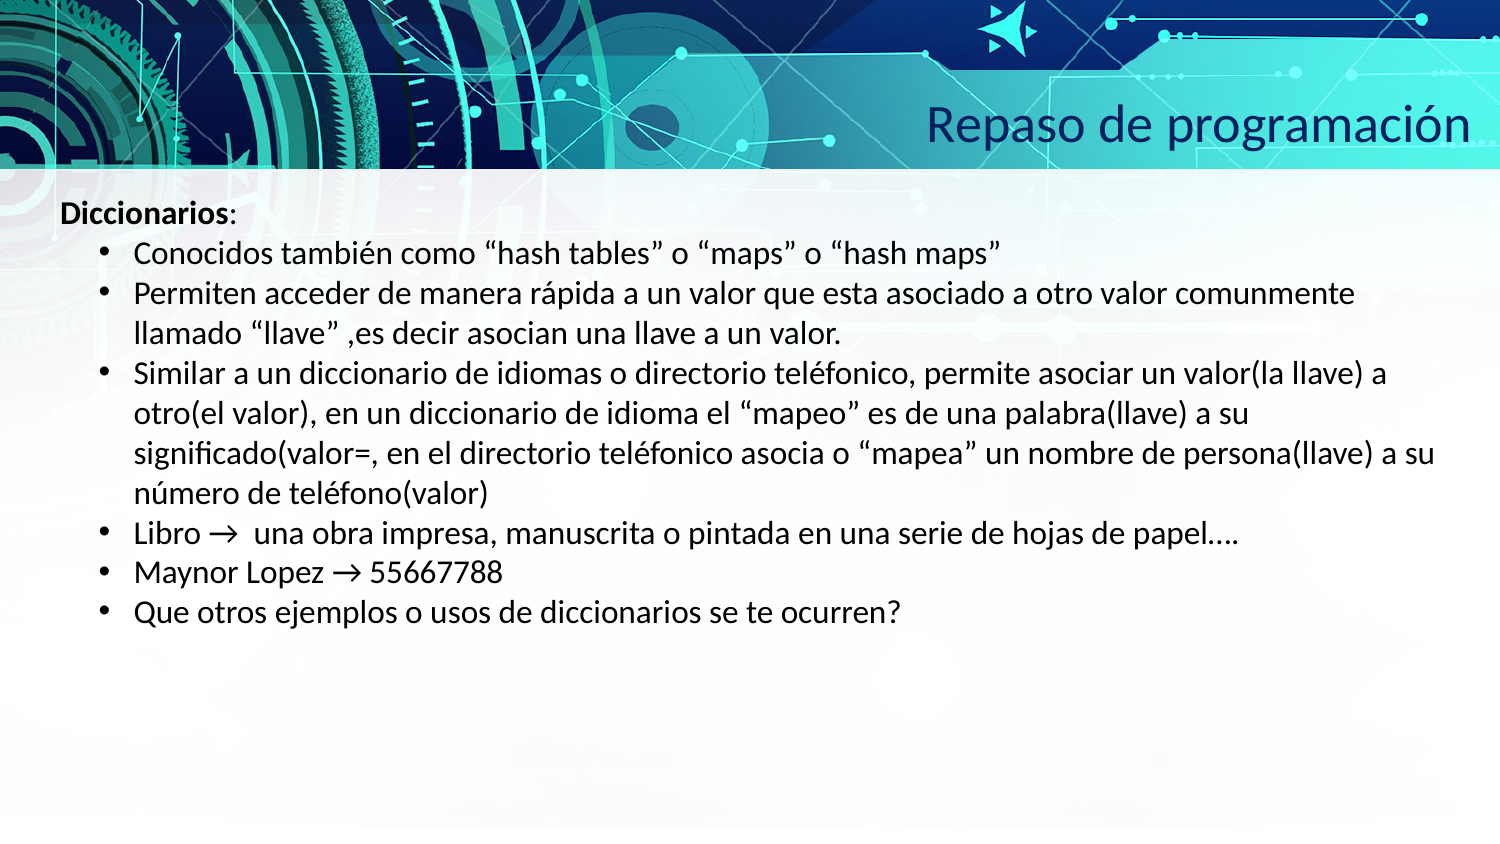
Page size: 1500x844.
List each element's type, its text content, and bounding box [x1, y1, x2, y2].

text_box Diccionarios: Conocidos también como “hash tables” o “maps” o “hash maps” Permiten acceder de manera rápida a un valor que esta asociado a otro valor comunmente llamado “llave” ,es decir asocian una llave a un valor. Similar a un diccionario de idiomas o directorio teléfonico, permite asociar un valor(la llave) a otro(el valor), en un diccionario de idioma el “mapeo” es de una palabra(llave) a su significado(valor=, en el directorio teléfonico asocia o “mapea” un nombre de persona(llave) a su número de teléfono(valor) Libro → una obra impresa, manuscrita o pintada en una serie de hojas de papel…. Maynor Lopez → 55667788 Que otros ejemplos o usos de diccionarios se te ocurren? [60, 191, 1442, 255]
text_box Repaso de programación [135, 71, 1488, 171]
picture [0, 0, 1500, 844]
